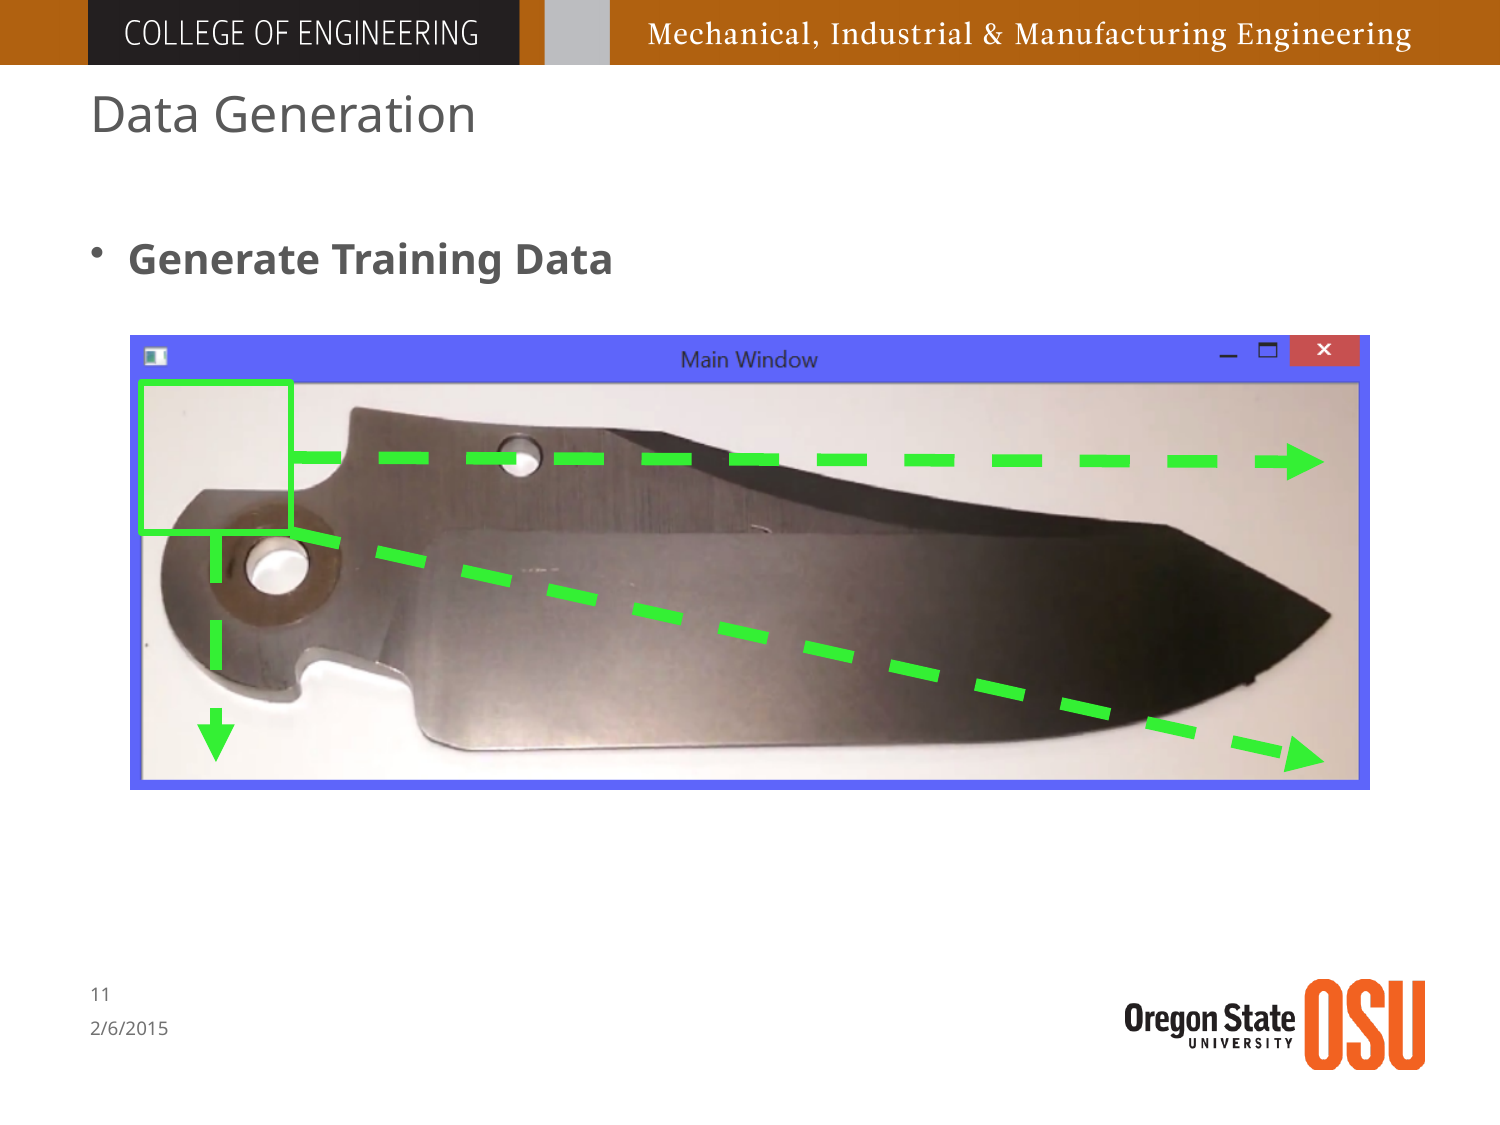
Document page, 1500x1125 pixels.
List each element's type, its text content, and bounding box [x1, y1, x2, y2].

title Data Generation [75, 75, 1425, 188]
list Generate Training Data [75, 224, 1425, 303]
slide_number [75, 1012, 375, 1043]
slide_number 10 [75, 982, 135, 1012]
picture [0, 0, 1500, 65]
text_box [290, 457, 1325, 463]
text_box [290, 532, 1325, 763]
picture [130, 335, 1370, 790]
